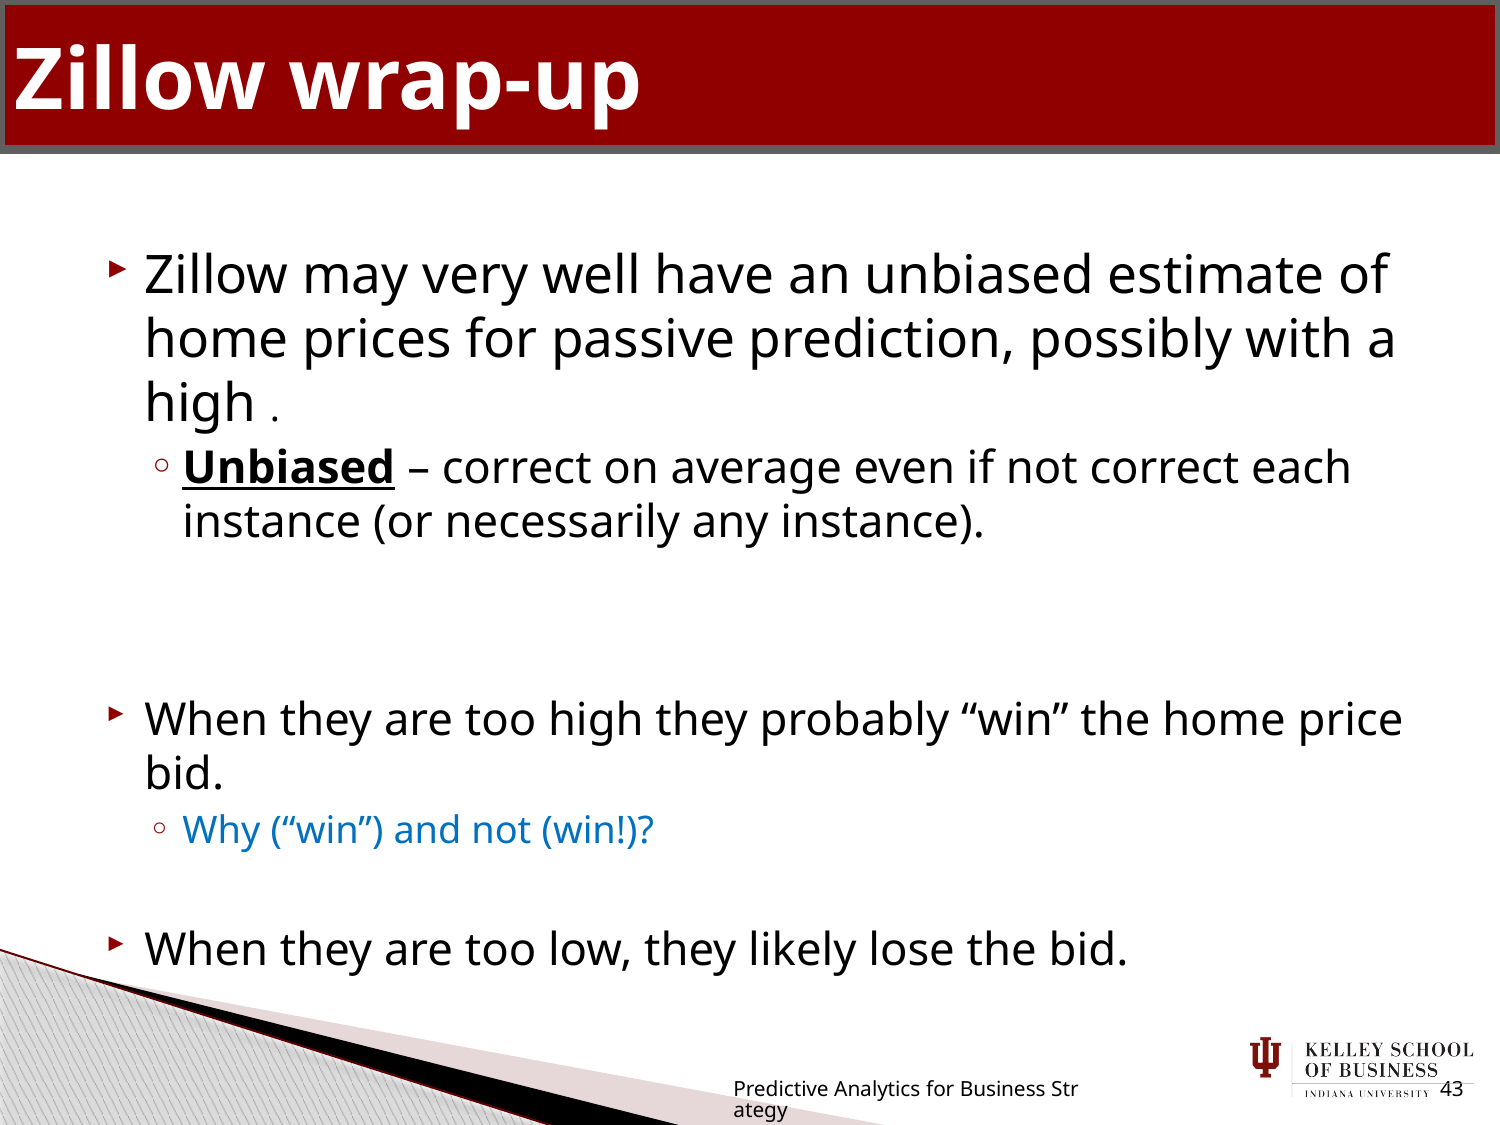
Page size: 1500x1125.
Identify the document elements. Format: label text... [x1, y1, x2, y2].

footer Predictive Analytics for Business Strategy [718, 1051, 1105, 1112]
picture [1249, 1037, 1476, 1101]
slide_number 43 [1468, 1107, 1479, 1112]
title Zillow wrap-up [0, 0, 1500, 154]
